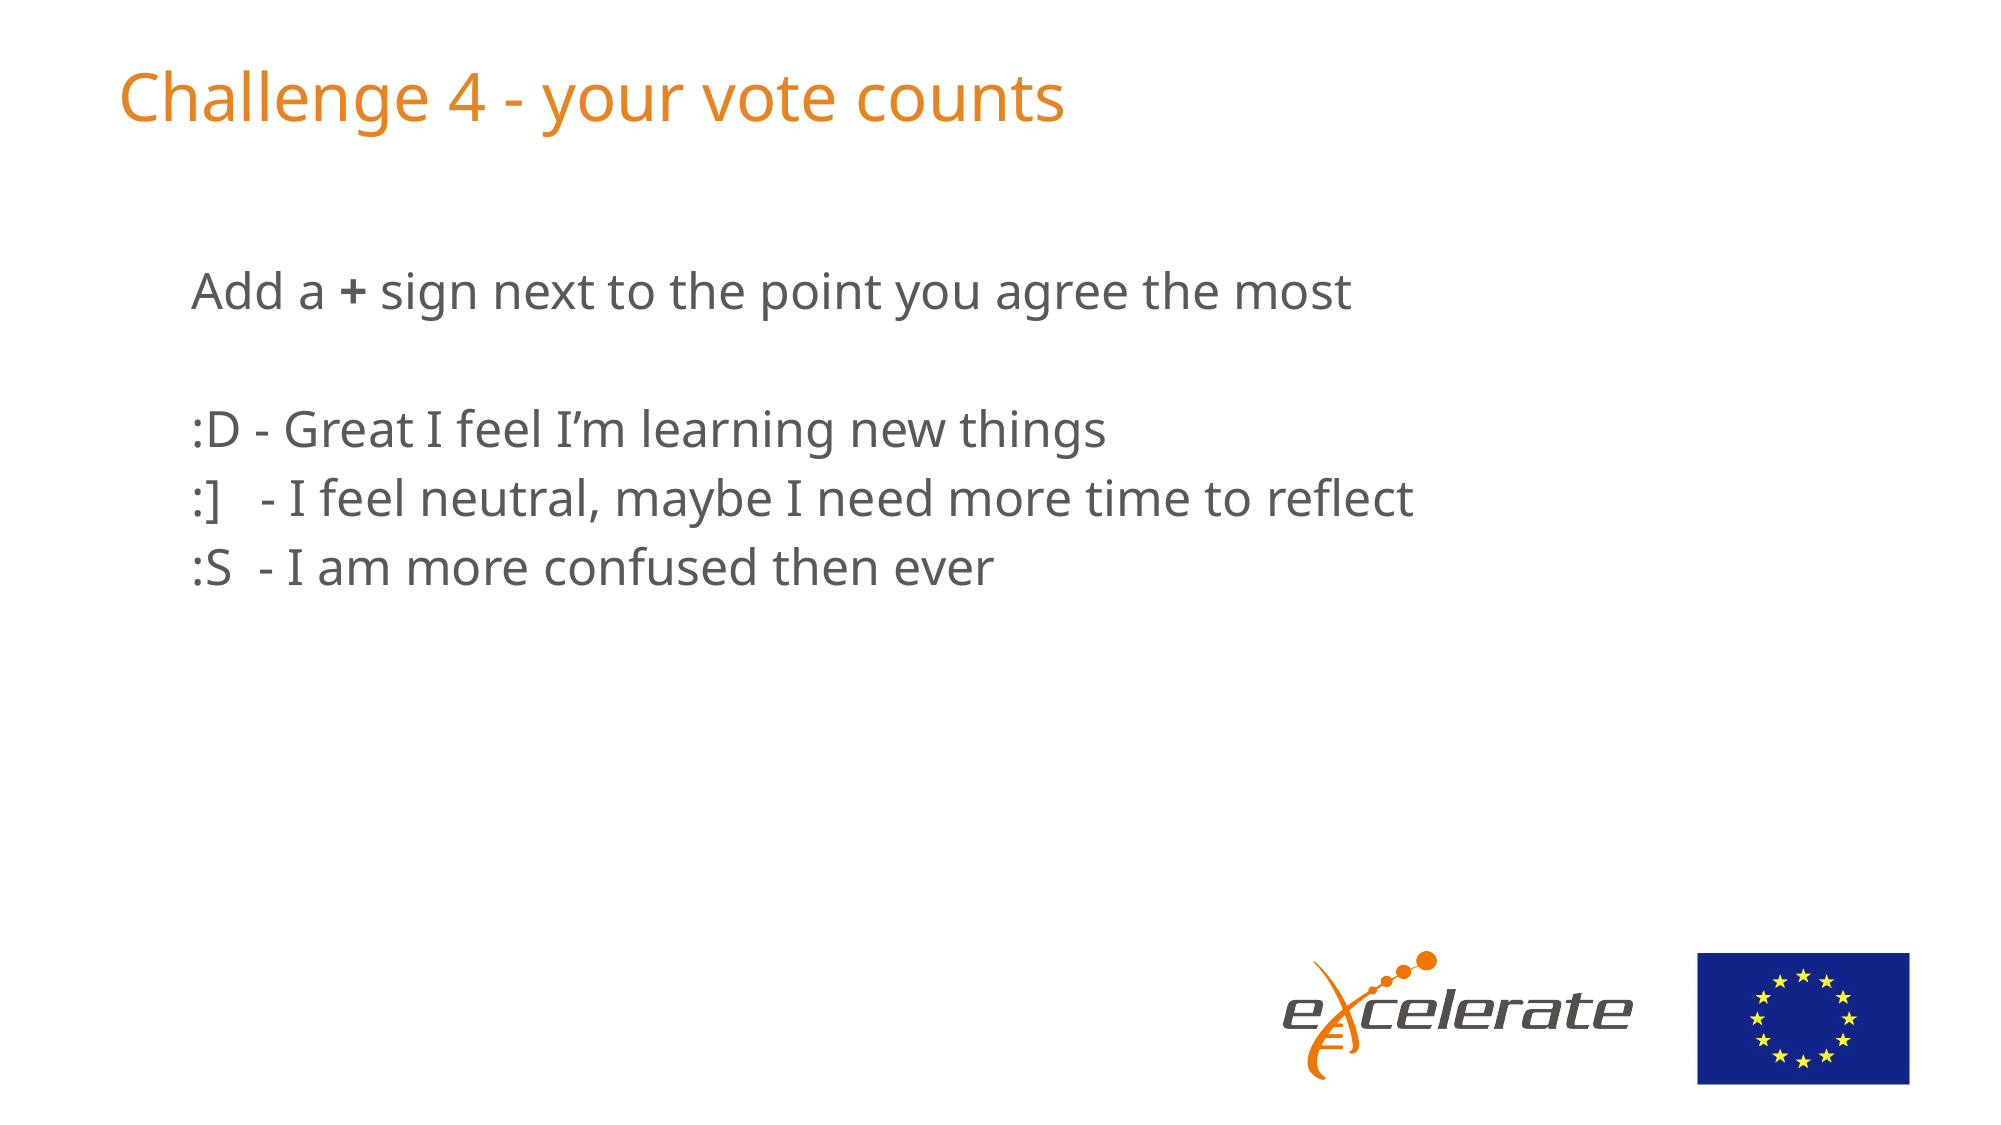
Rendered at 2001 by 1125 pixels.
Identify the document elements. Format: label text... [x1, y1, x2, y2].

picture [1693, 949, 1913, 1088]
list Add a + sign next to the point you agree the most :D - Great I feel I’m learning new things :] - I feel neutral, maybe I need more time to reflect :S - I am more confused then ever [116, 250, 1900, 965]
title Challenge 4 - your vote counts [118, 54, 1902, 138]
picture [1283, 965, 1633, 1080]
